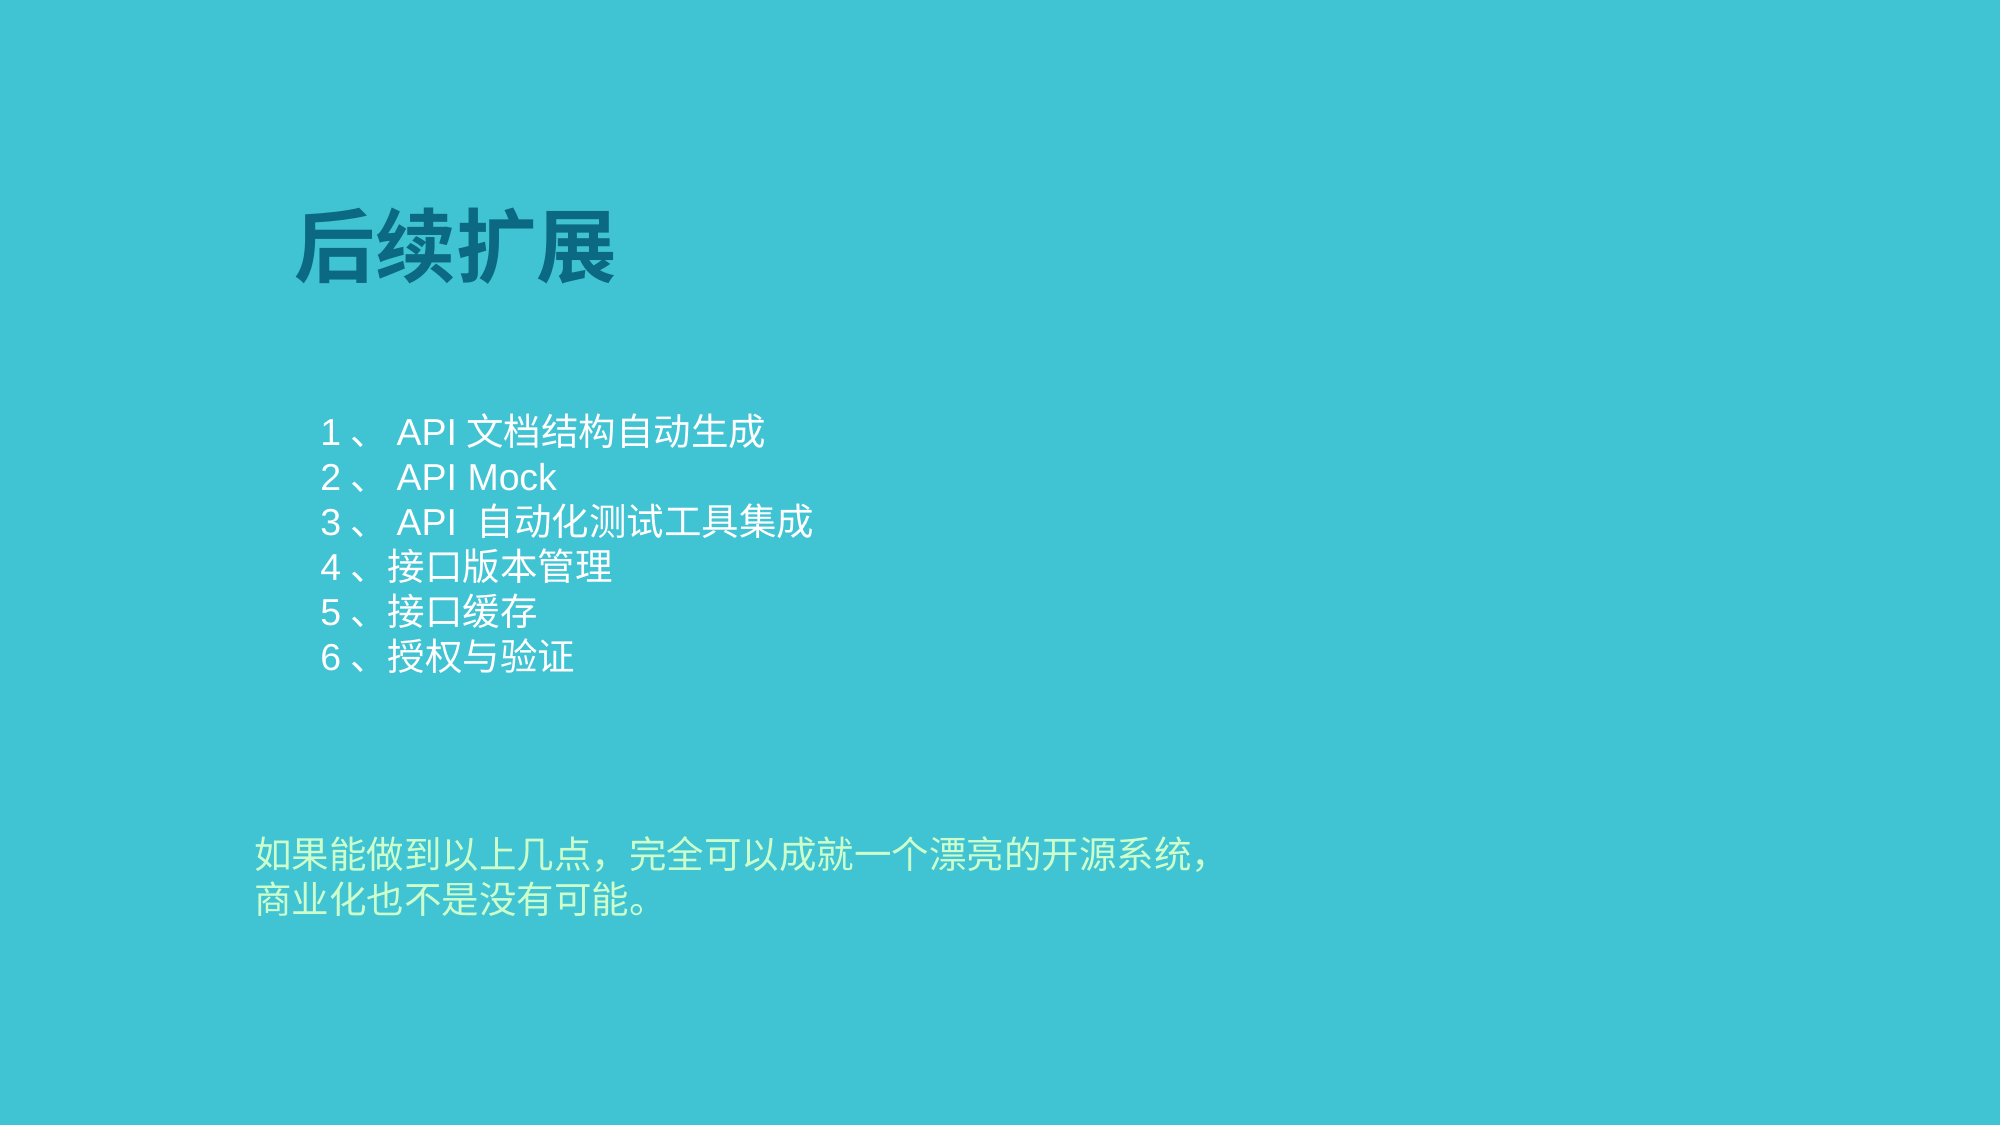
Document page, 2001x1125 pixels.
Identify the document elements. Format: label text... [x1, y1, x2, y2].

text_box 后续扩展 [147, 138, 766, 300]
text_box 1、API文档结构自动生成 2、API Mock 3、API 自动化测试工具集成 4、接口版本管理 5、接口缓存 6、授权与验证 [305, 401, 1297, 686]
text_box 如果能做到以上几点，完全可以成就一个漂亮的开源系统，商业化也不是没有可能。 [239, 823, 1233, 929]
